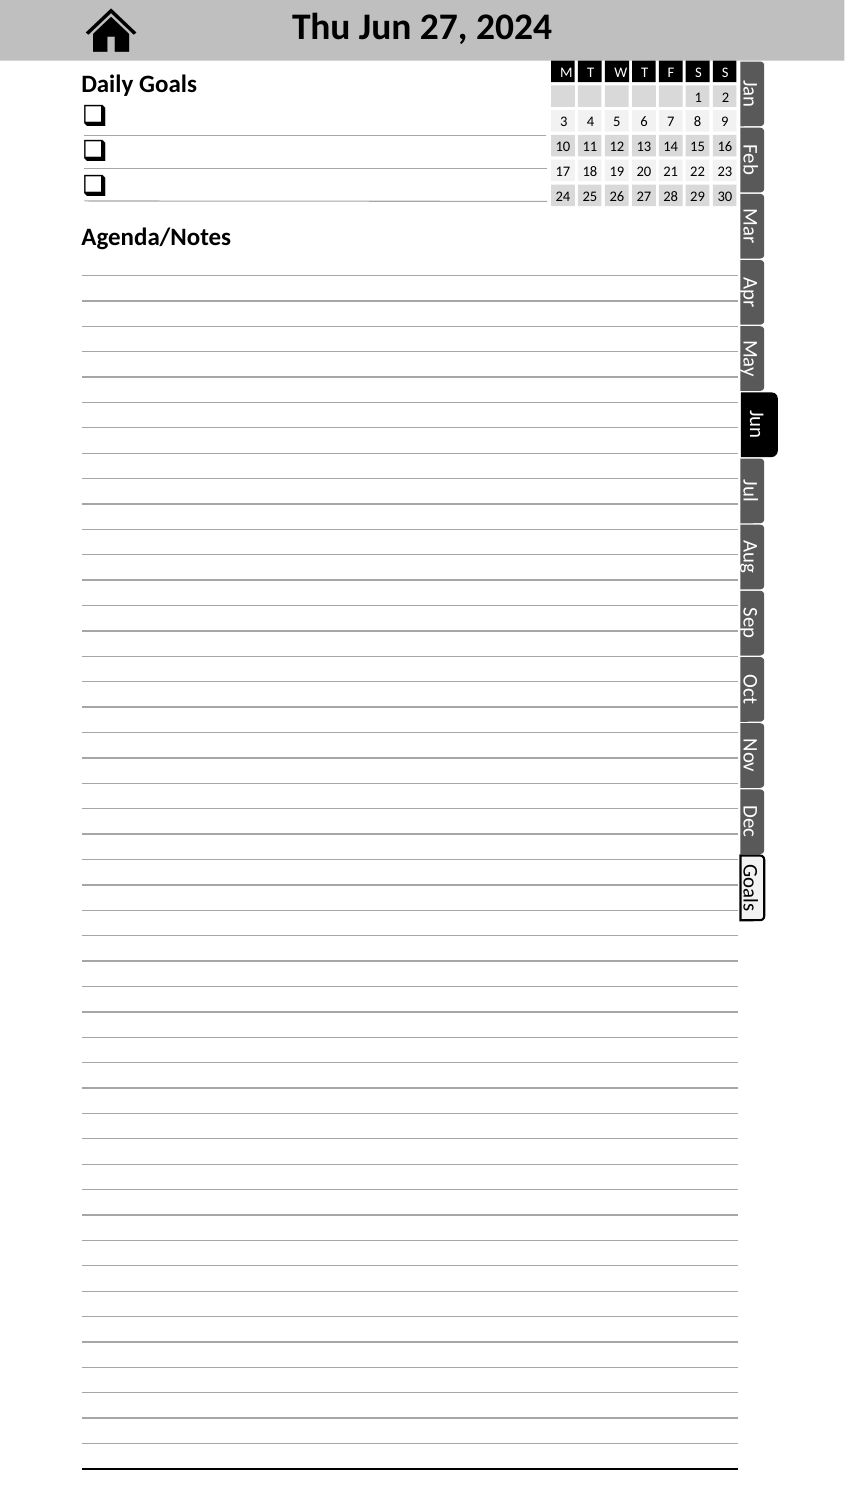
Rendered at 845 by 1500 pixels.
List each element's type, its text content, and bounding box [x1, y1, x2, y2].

picture [82, 1, 140, 59]
list Thu Jun 27, 2024 [190, 0, 655, 61]
